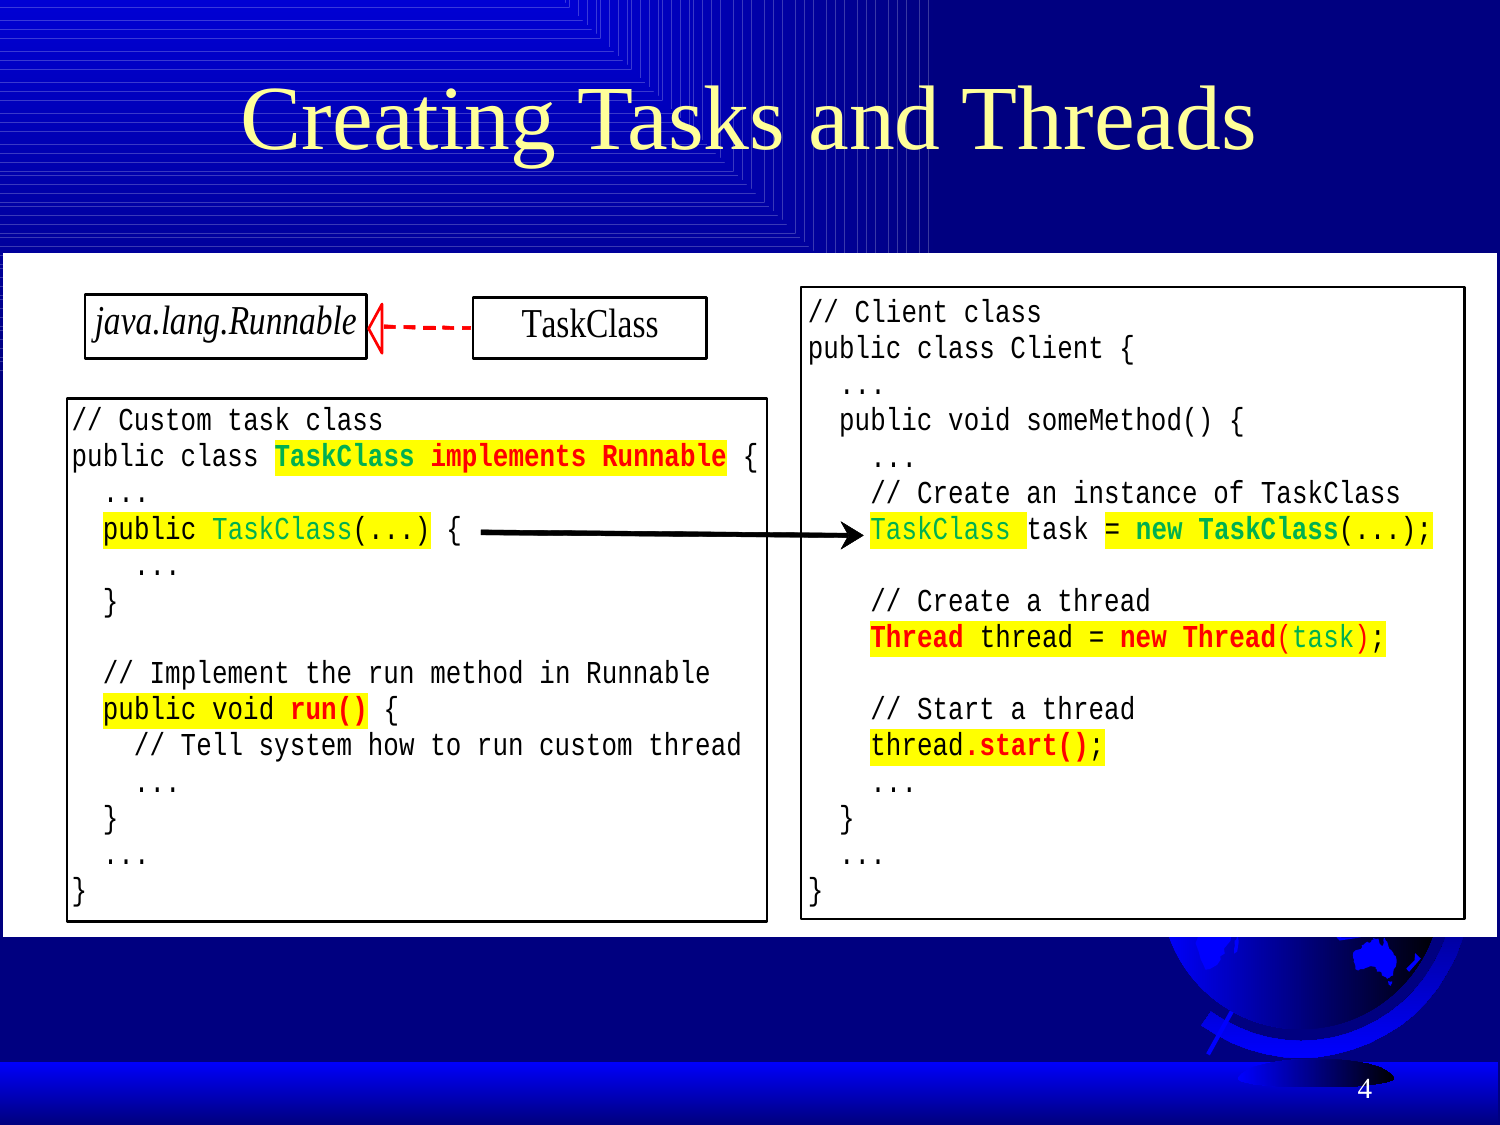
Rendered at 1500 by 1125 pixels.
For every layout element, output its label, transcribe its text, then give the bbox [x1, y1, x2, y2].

slide_number 4 [1074, 1049, 1388, 1125]
title Creating Tasks and Threads [112, 50, 1388, 175]
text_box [3, 252, 1497, 938]
